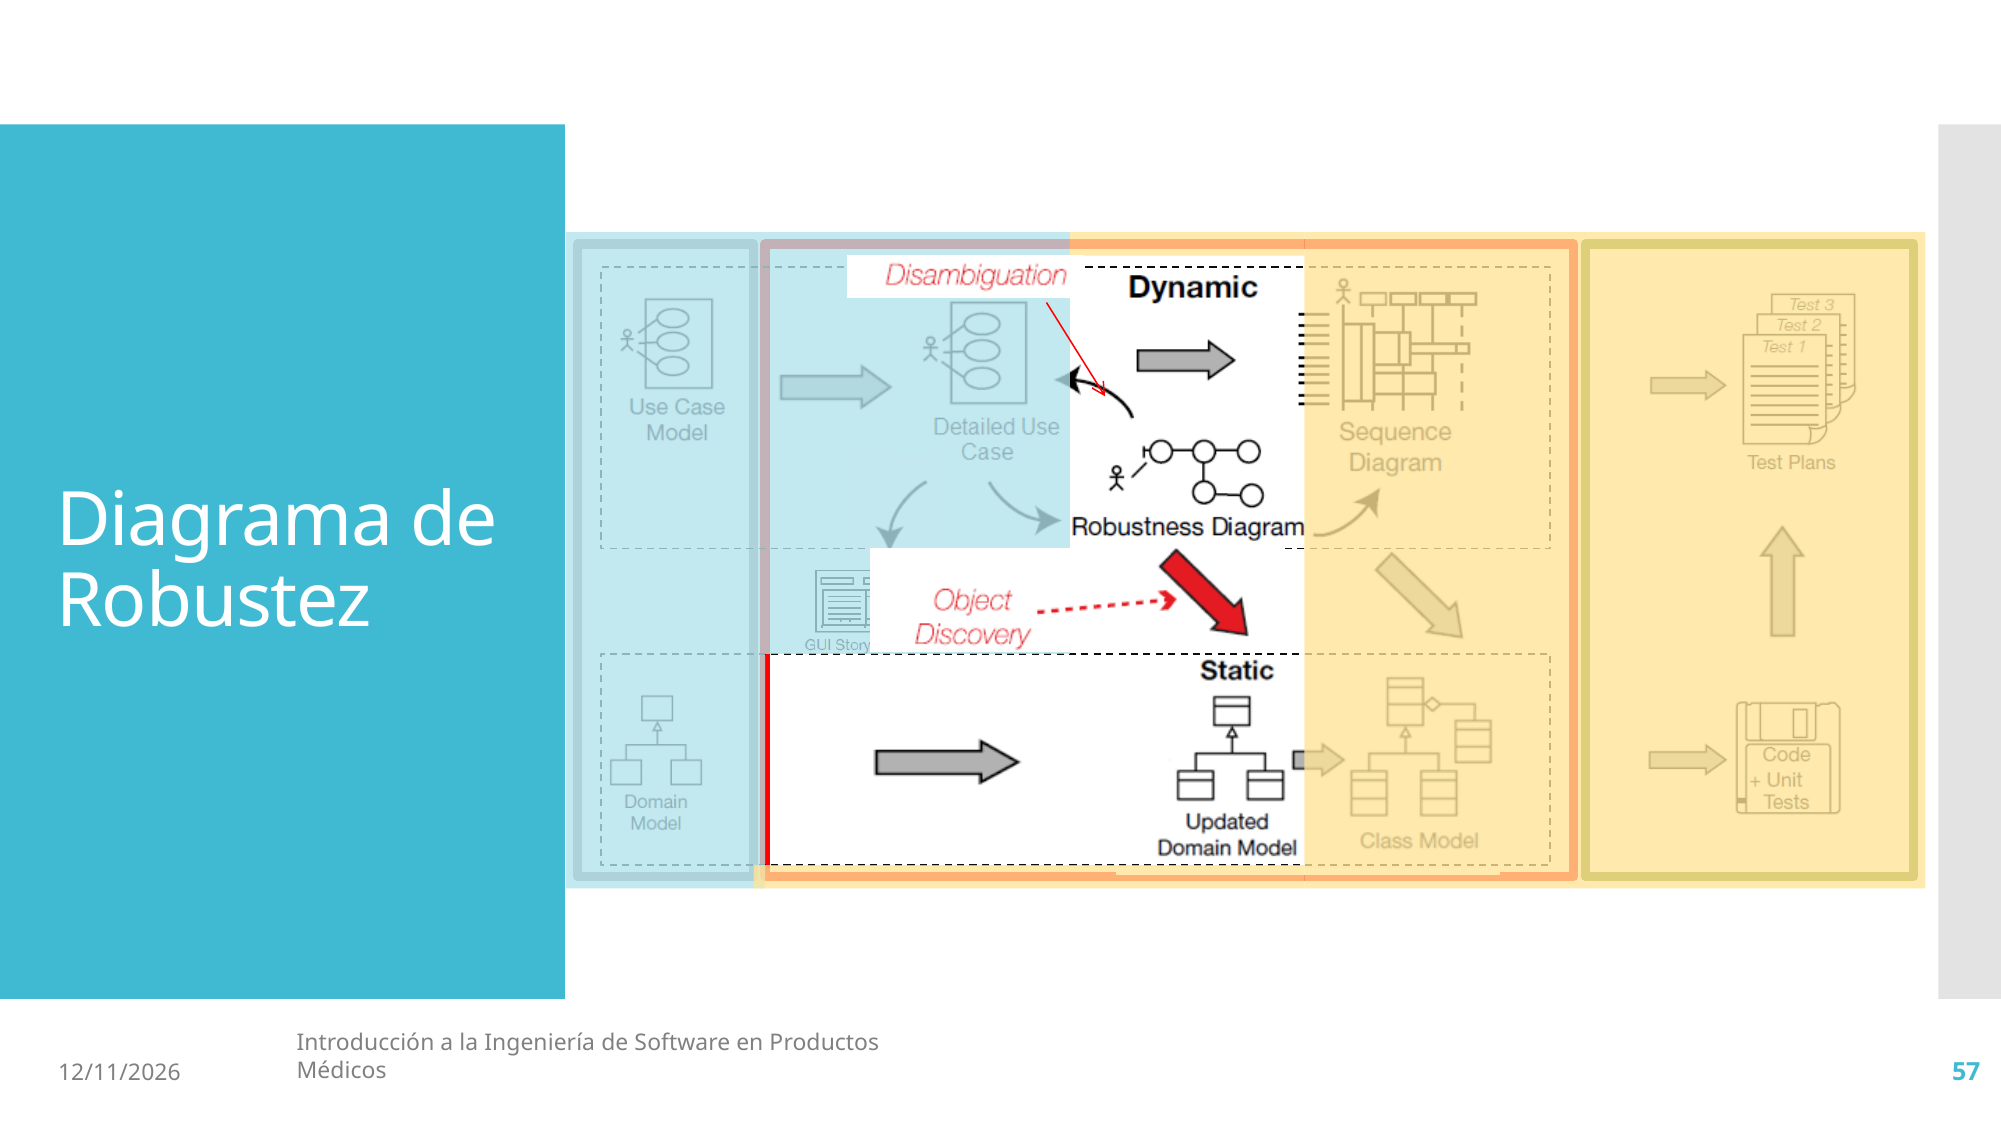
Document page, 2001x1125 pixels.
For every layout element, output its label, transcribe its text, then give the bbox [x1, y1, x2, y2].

title Diagrama de Robustez [41, 184, 525, 940]
footer Introducción a la Ingeniería de Software en Productos Médicos [281, 1025, 903, 1086]
text_box [1303, 231, 1926, 889]
picture [600, 278, 731, 449]
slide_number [43, 1042, 493, 1103]
picture [870, 735, 1024, 795]
text_box [1084, 256, 1303, 267]
text_box [1069, 231, 1305, 256]
text_box [764, 231, 1069, 655]
slide_number 57 [1744, 1042, 1996, 1103]
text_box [1028, 319, 1123, 379]
picture [776, 255, 1514, 875]
text_box [766, 653, 1116, 864]
picture [1643, 513, 1867, 872]
picture [1643, 255, 1879, 494]
text_box [753, 864, 1303, 889]
picture [600, 677, 707, 839]
text_box [565, 231, 766, 889]
